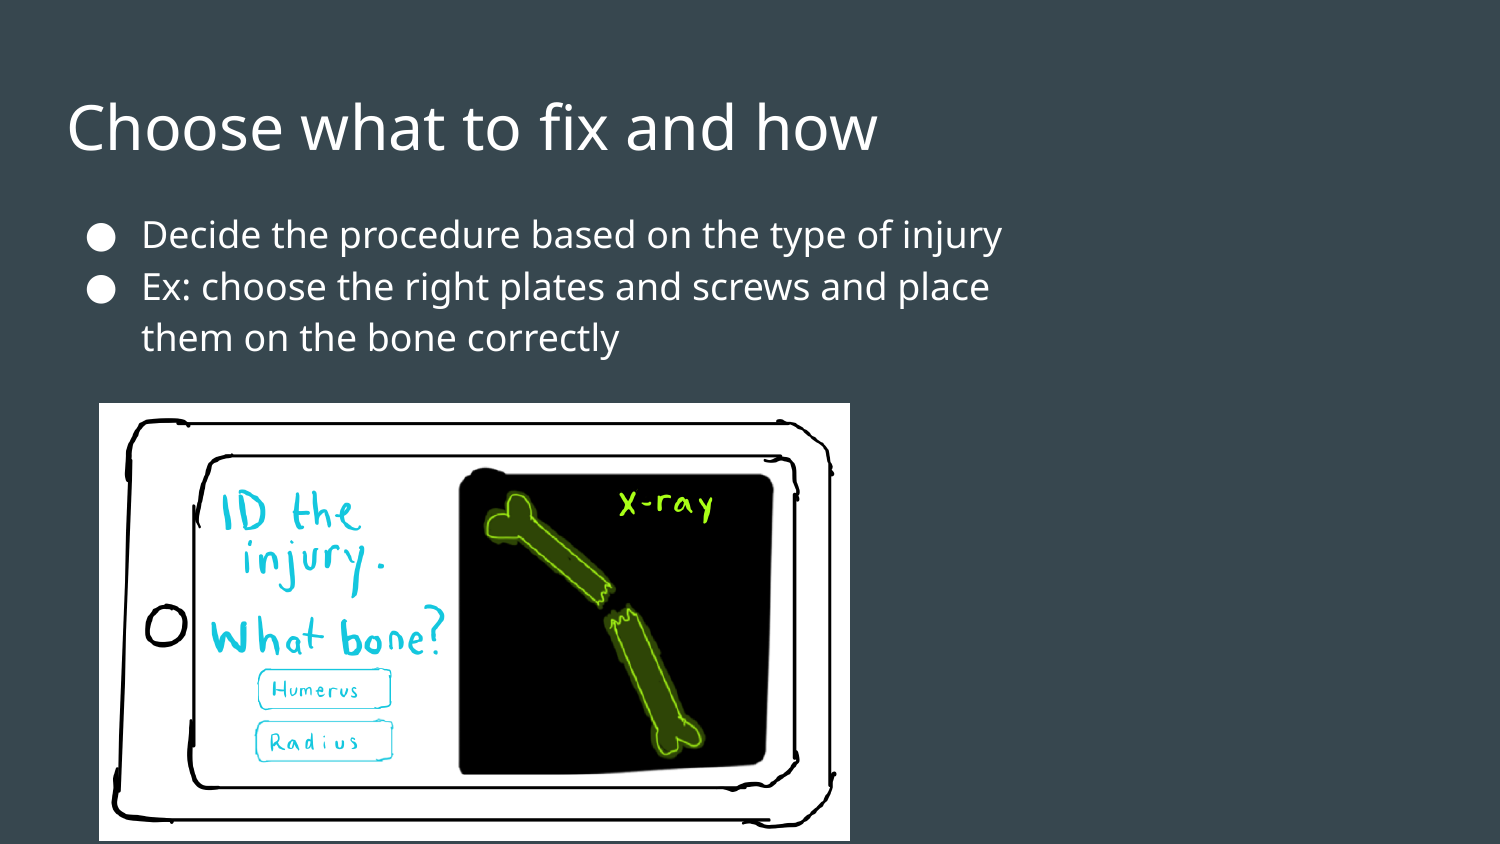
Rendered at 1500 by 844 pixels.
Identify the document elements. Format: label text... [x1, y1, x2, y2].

title Choose what to fix and how [51, 72, 1449, 167]
list Decide the procedure based on the type of injury Ex: choose the right plates and screws and place them on the bone correctly [51, 189, 1056, 750]
picture [99, 403, 850, 841]
